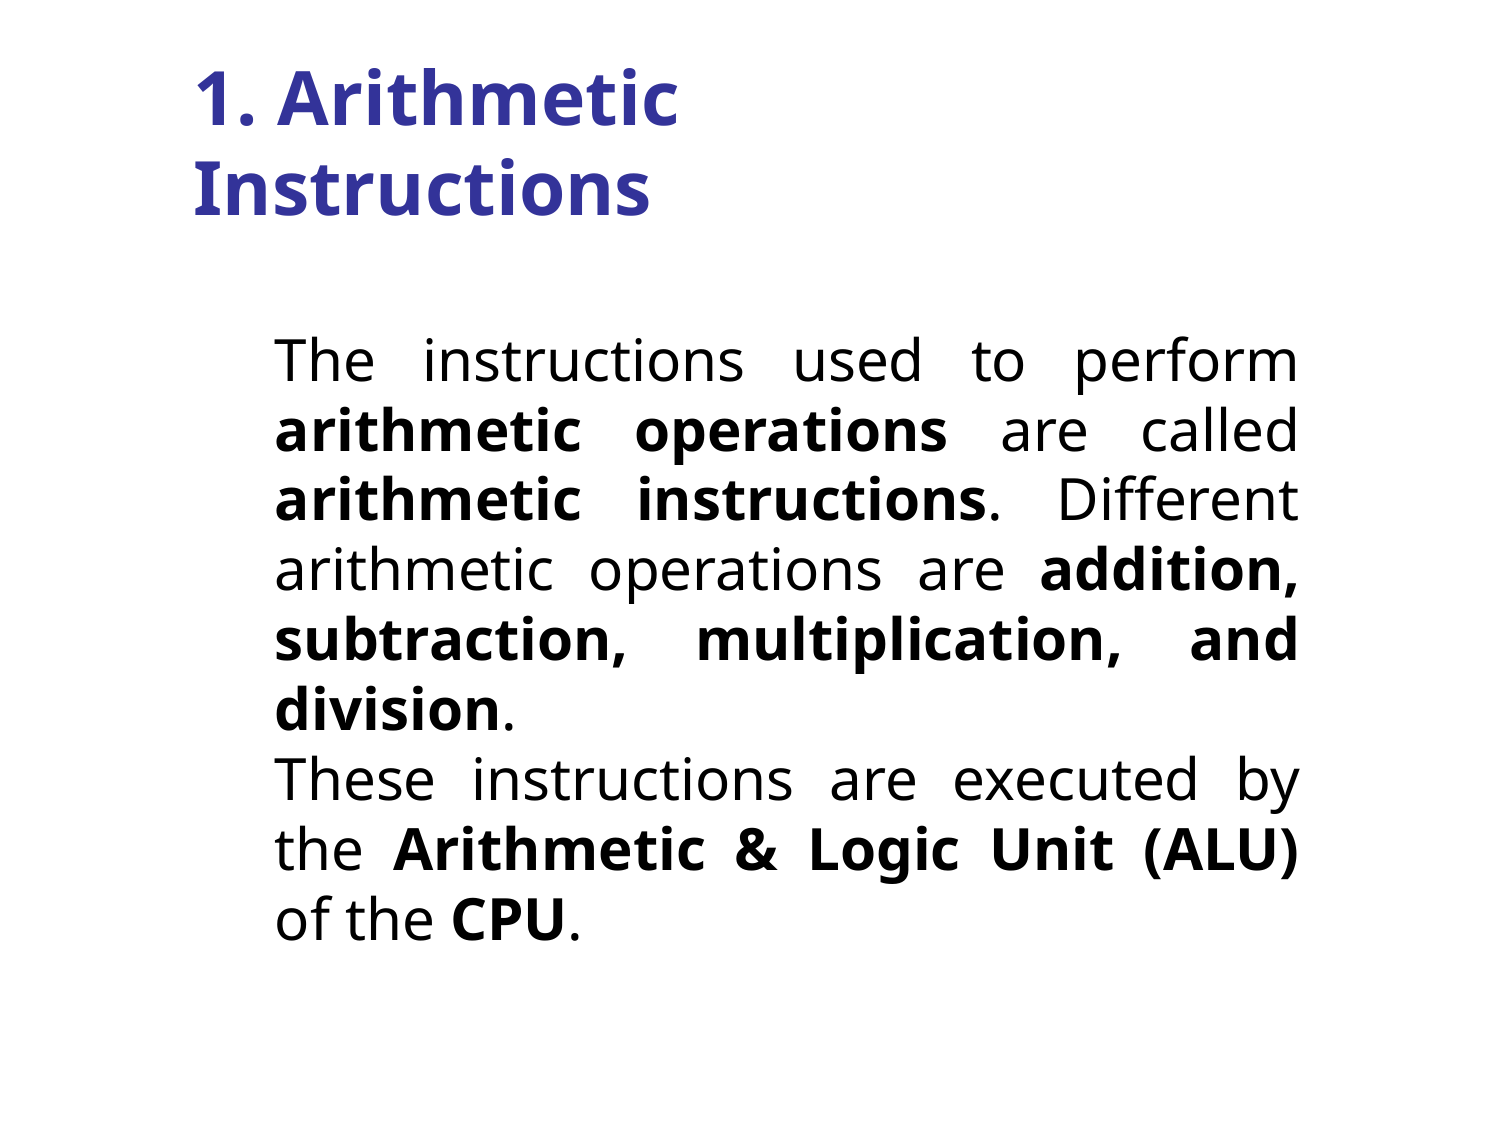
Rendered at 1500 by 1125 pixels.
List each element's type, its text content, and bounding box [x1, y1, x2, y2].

title 1. Arithmetic Instructions [193, 50, 803, 323]
list The instructions used to perform arithmetic operations are called arithmetic instructions. Different arithmetic operations are addition, subtraction, multiplication, and division. These instructions are executed by the Arithmetic & Logic Unit (ALU) of the CPU. [274, 322, 1300, 1030]
